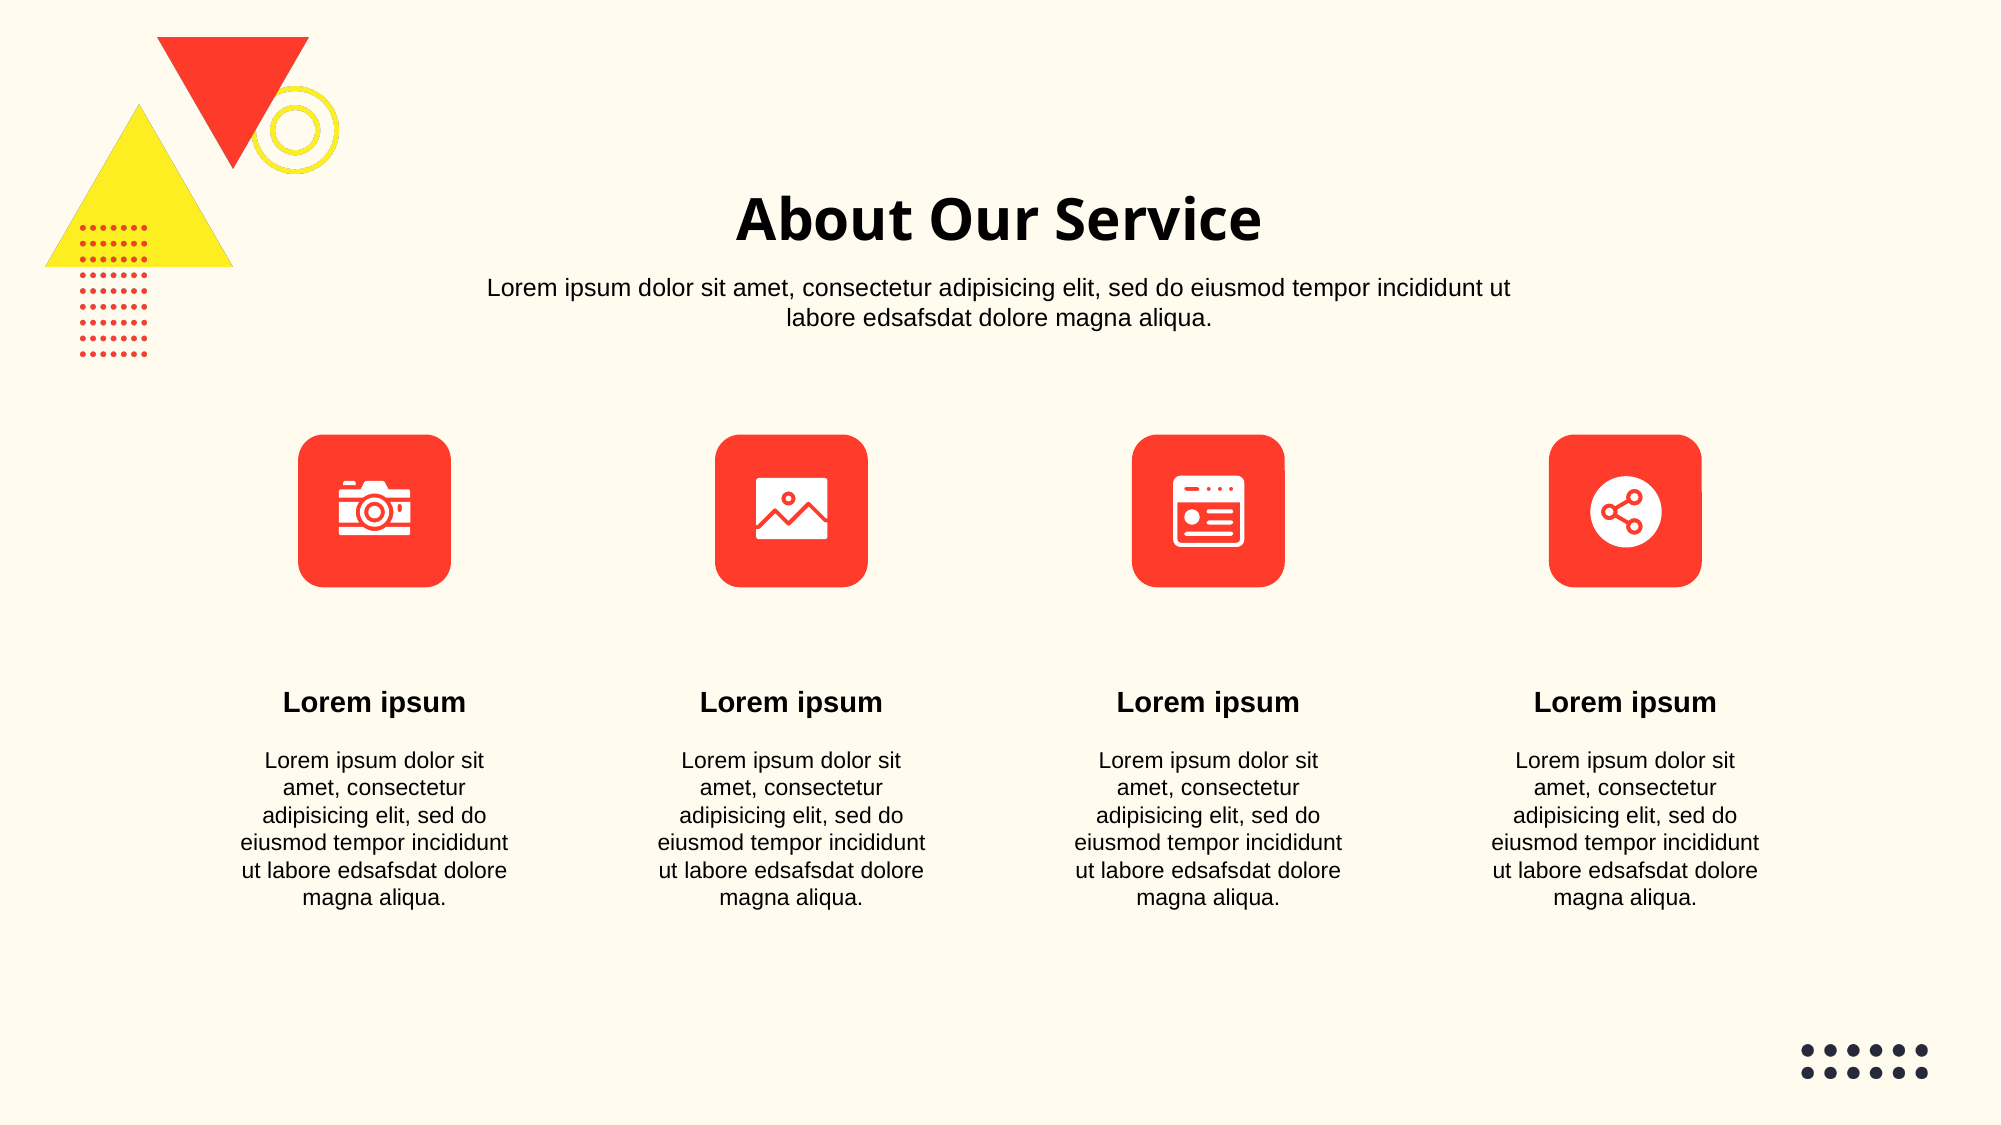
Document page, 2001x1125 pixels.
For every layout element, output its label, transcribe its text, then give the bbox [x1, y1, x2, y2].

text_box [1171, 474, 1245, 548]
text_box Lorem ipsum dolor sit amet, consectetur adipisicing elit, sed do eiusmod tempor incididunt ut labore edsafsdat dolore magna aliqua. [1056, 737, 1361, 918]
text_box [1548, 434, 1702, 588]
text_box Lorem ipsum [1056, 675, 1361, 726]
text_box Lorem ipsum dolor sit amet, consectetur adipisicing elit, sed do eiusmod tempor incididunt ut labore edsafsdat dolore magna aliqua. [639, 737, 944, 918]
text_box Lorem ipsum [222, 675, 527, 726]
text_box [1590, 476, 1662, 548]
text_box Lorem ipsum dolor sit amet, consectetur adipisicing elit, sed do eiusmod tempor incididunt ut labore edsafsdat dolore magna aliqua. [222, 737, 527, 918]
text_box Lorem ipsum [1473, 675, 1778, 726]
picture [1801, 1044, 1928, 1079]
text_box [754, 476, 829, 540]
text_box About Our Service [266, 174, 1734, 260]
text_box [1131, 434, 1285, 588]
text_box Lorem ipsum dolor sit amet, consectetur adipisicing elit, sed do eiusmod tempor incididunt ut labore edsafsdat dolore magna aliqua. [1473, 737, 1778, 918]
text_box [337, 479, 411, 537]
text_box Lorem ipsum dolor sit amet, consectetur adipisicing elit, sed do eiusmod tempor incididunt ut labore edsafsdat dolore magna aliqua. [451, 263, 1549, 339]
text_box Lorem ipsum [639, 675, 944, 726]
text_box [298, 434, 451, 588]
picture [45, 37, 339, 357]
text_box [715, 434, 868, 588]
